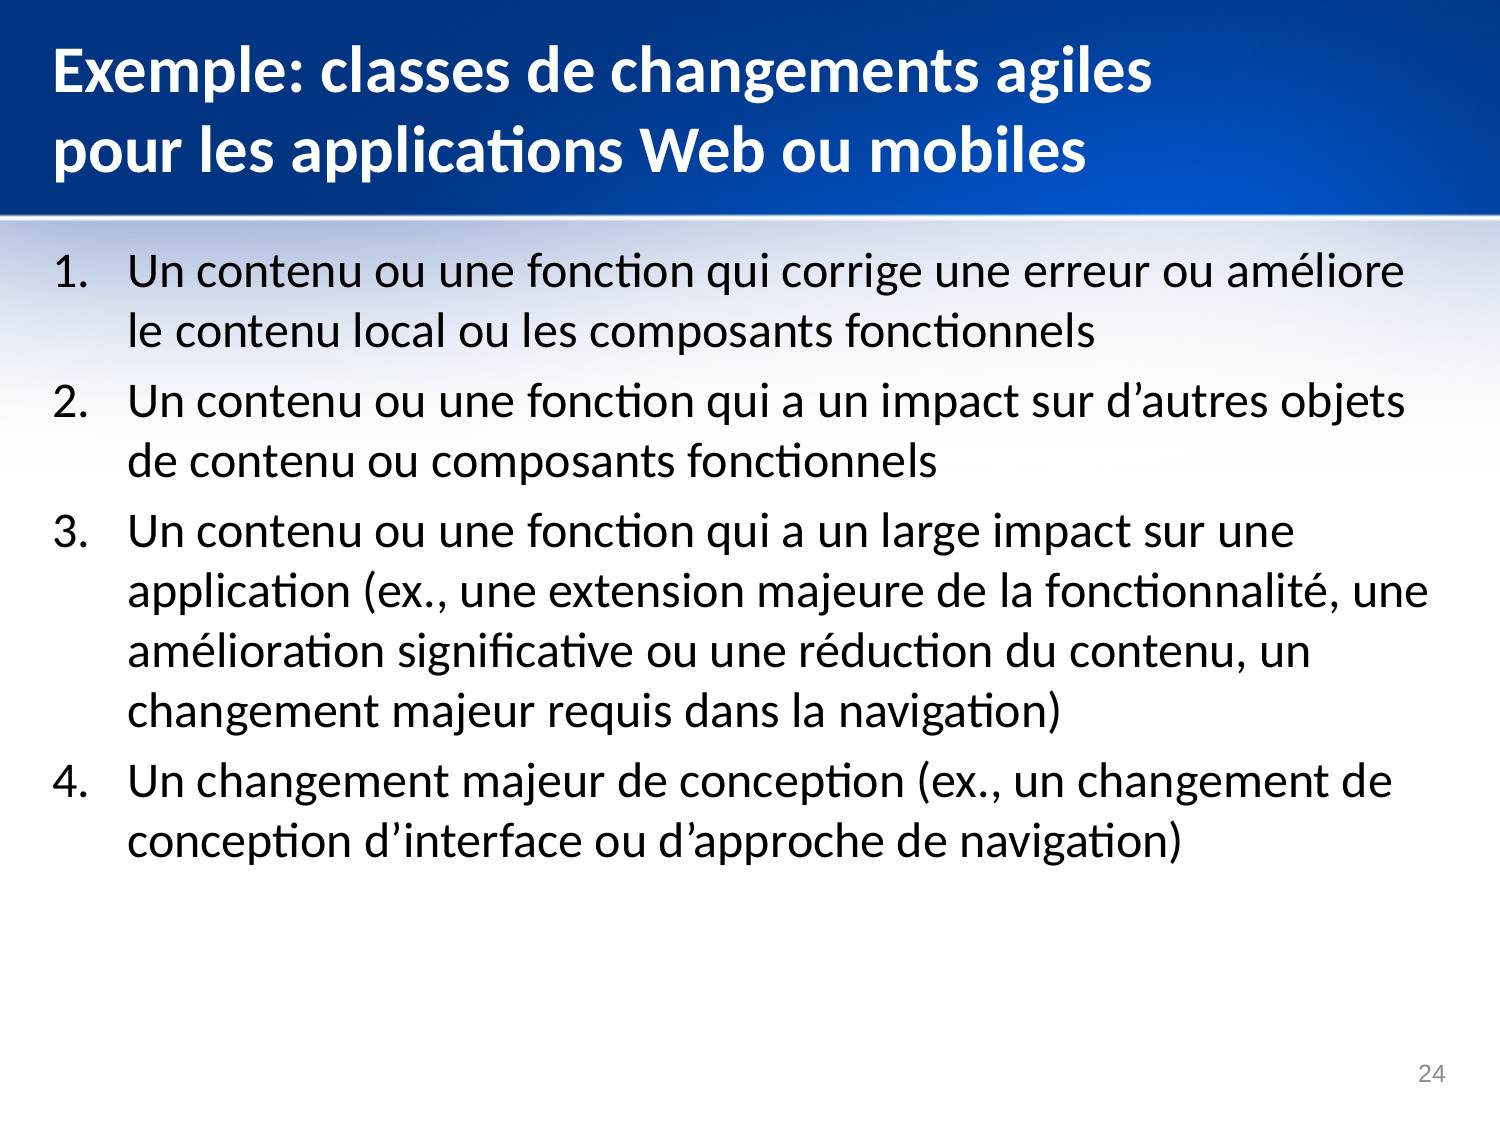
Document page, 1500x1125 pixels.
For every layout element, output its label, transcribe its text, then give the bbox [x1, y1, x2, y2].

slide_number 24 [1111, 1042, 1462, 1103]
title Exemple: classes de changements agiles pour les applications Web ou mobiles [37, 12, 1225, 174]
text_box [49, 149, 1400, 950]
picture [0, 0, 1500, 1125]
list Un contenu ou une fonction qui corrige une erreur ou améliore le contenu local ou les composants fonctionnels Un contenu ou une fonction qui a un impact sur d’autres objets de contenu ou composants fonctionnels Un contenu ou une fonction qui a un large impact sur une application (ex., une extension majeure de la fonctionnalité, une amélioration significative ou une réduction du contenu, un changement majeur requis dans la navigation) Un changement majeur de conception (ex., un changement de conception d’interface ou d’approche de navigation) [37, 230, 1463, 1031]
text_box [37, 174, 1388, 1012]
